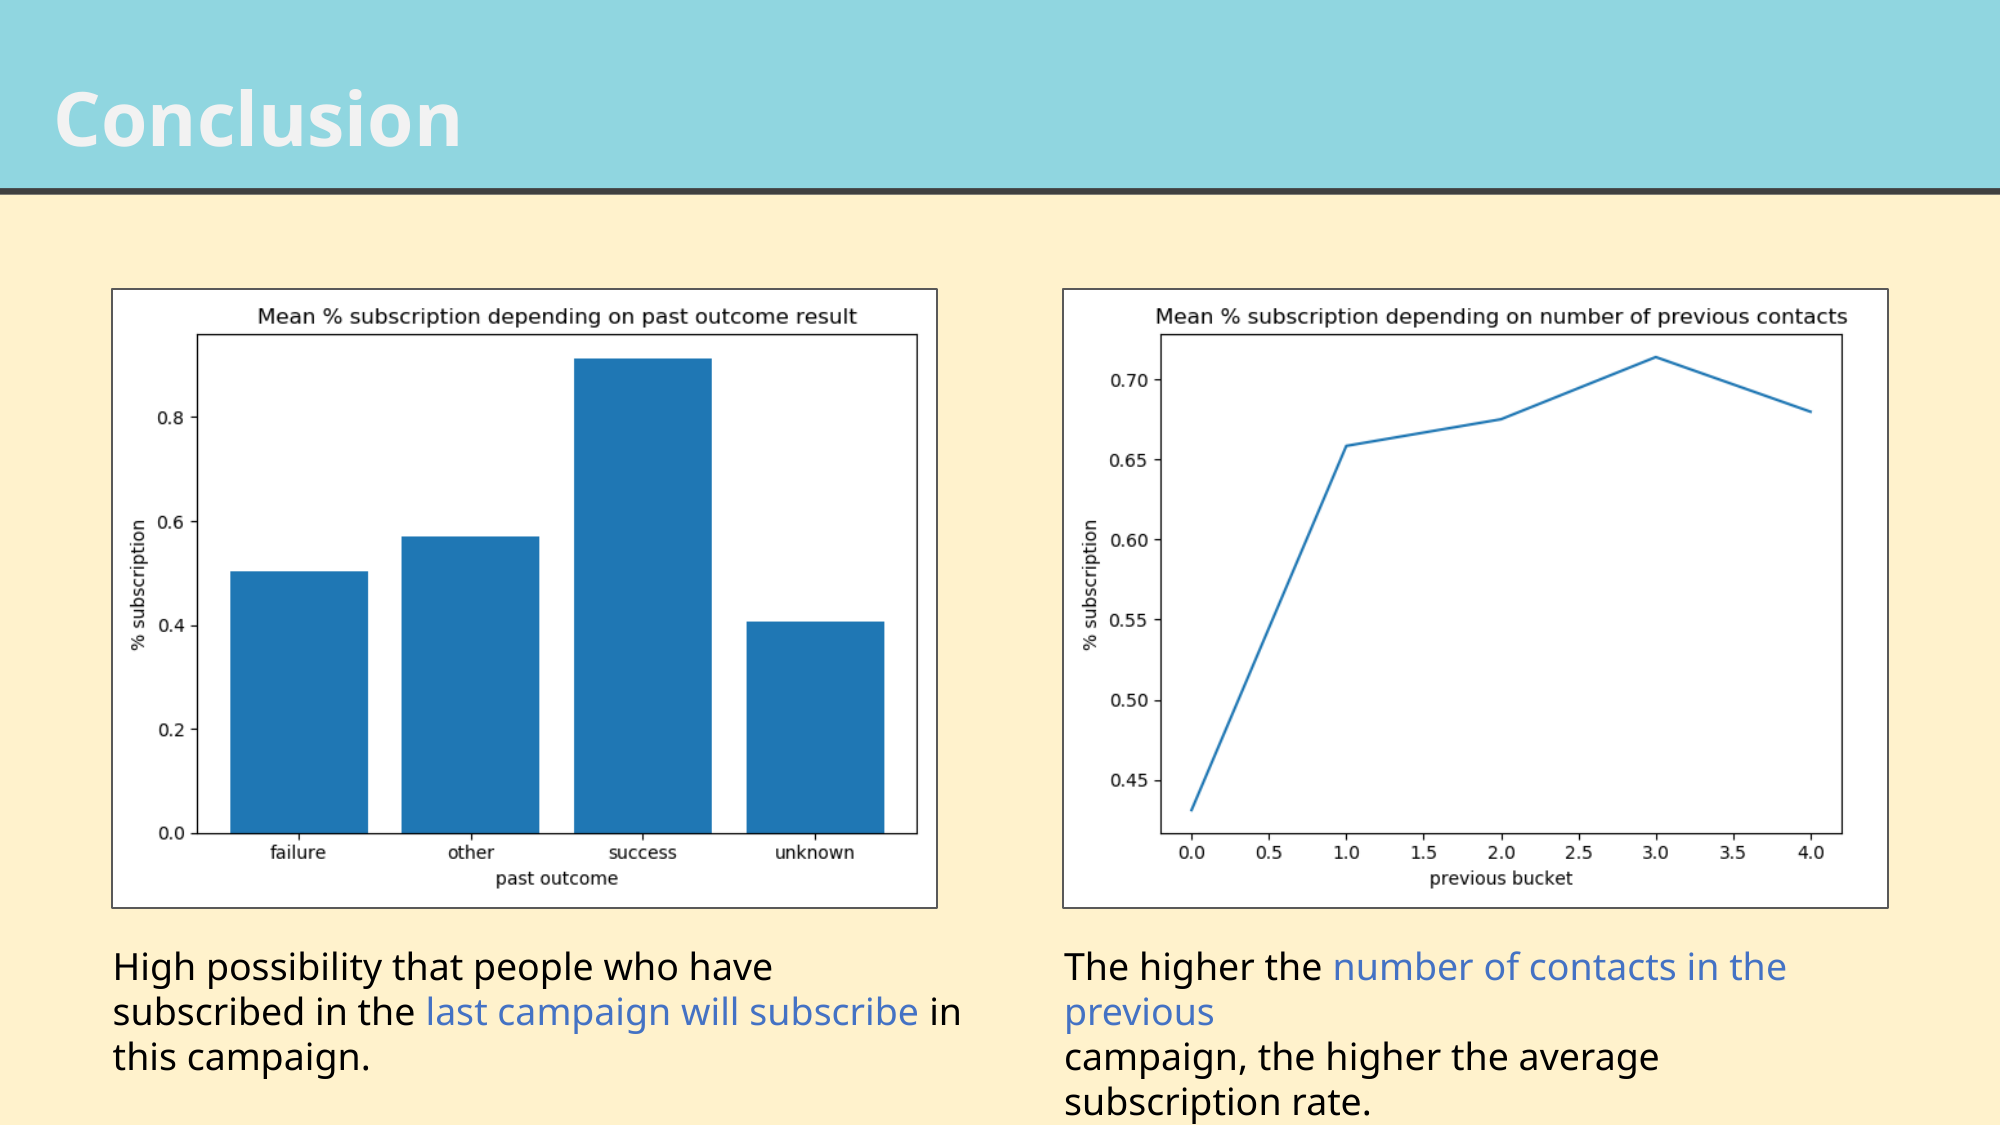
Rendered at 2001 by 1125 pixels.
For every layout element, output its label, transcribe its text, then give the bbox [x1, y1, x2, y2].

text_box Conclusion [0, 0, 2000, 189]
text_box The higher the number of contacts in the previous campaign, the higher the average subscription rate. [1049, 935, 1902, 1125]
picture [112, 289, 936, 908]
text_box High possibility that people who have subscribed in the last campaign will subscribe in this campaign. [97, 935, 982, 1086]
picture [1064, 289, 1888, 908]
